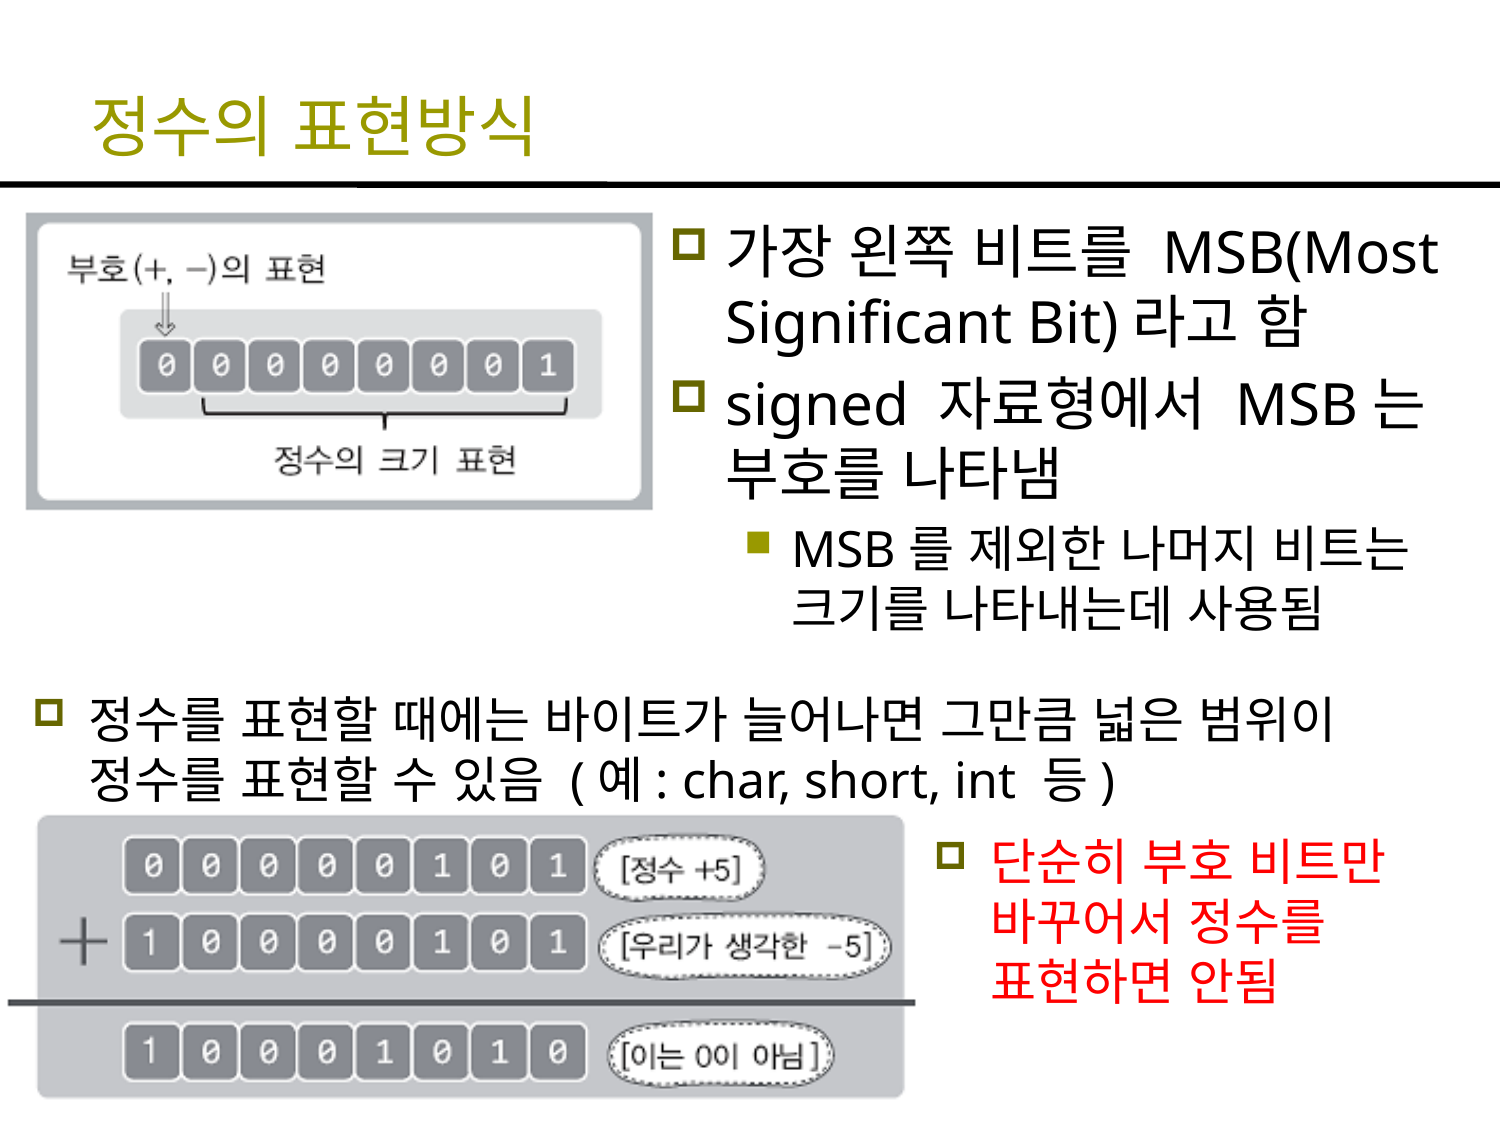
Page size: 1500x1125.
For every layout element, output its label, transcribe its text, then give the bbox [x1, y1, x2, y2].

title 정수의 표현방식 [75, 45, 1425, 173]
picture [17, 200, 655, 516]
text_box 단순히 부호 비트만 바꾸어서 정수를 표현하면 안됨 [925, 822, 1427, 1024]
list 가장 왼쪽 비트를 MSB(Most Significant Bit)라고 함 signed 자료형에서 MSB는 부호를 나타냄 MSB를 제외한 나머지 비트는 크기를 나타내는데 사용됨 [654, 208, 1483, 587]
picture [0, 801, 920, 1107]
text_box 정수를 표현할 때에는 바이트가 늘어나면 그만큼 넓은 범위이 정수를 표현할 수 있음 (예: char, short, int 등) [17, 680, 1403, 799]
